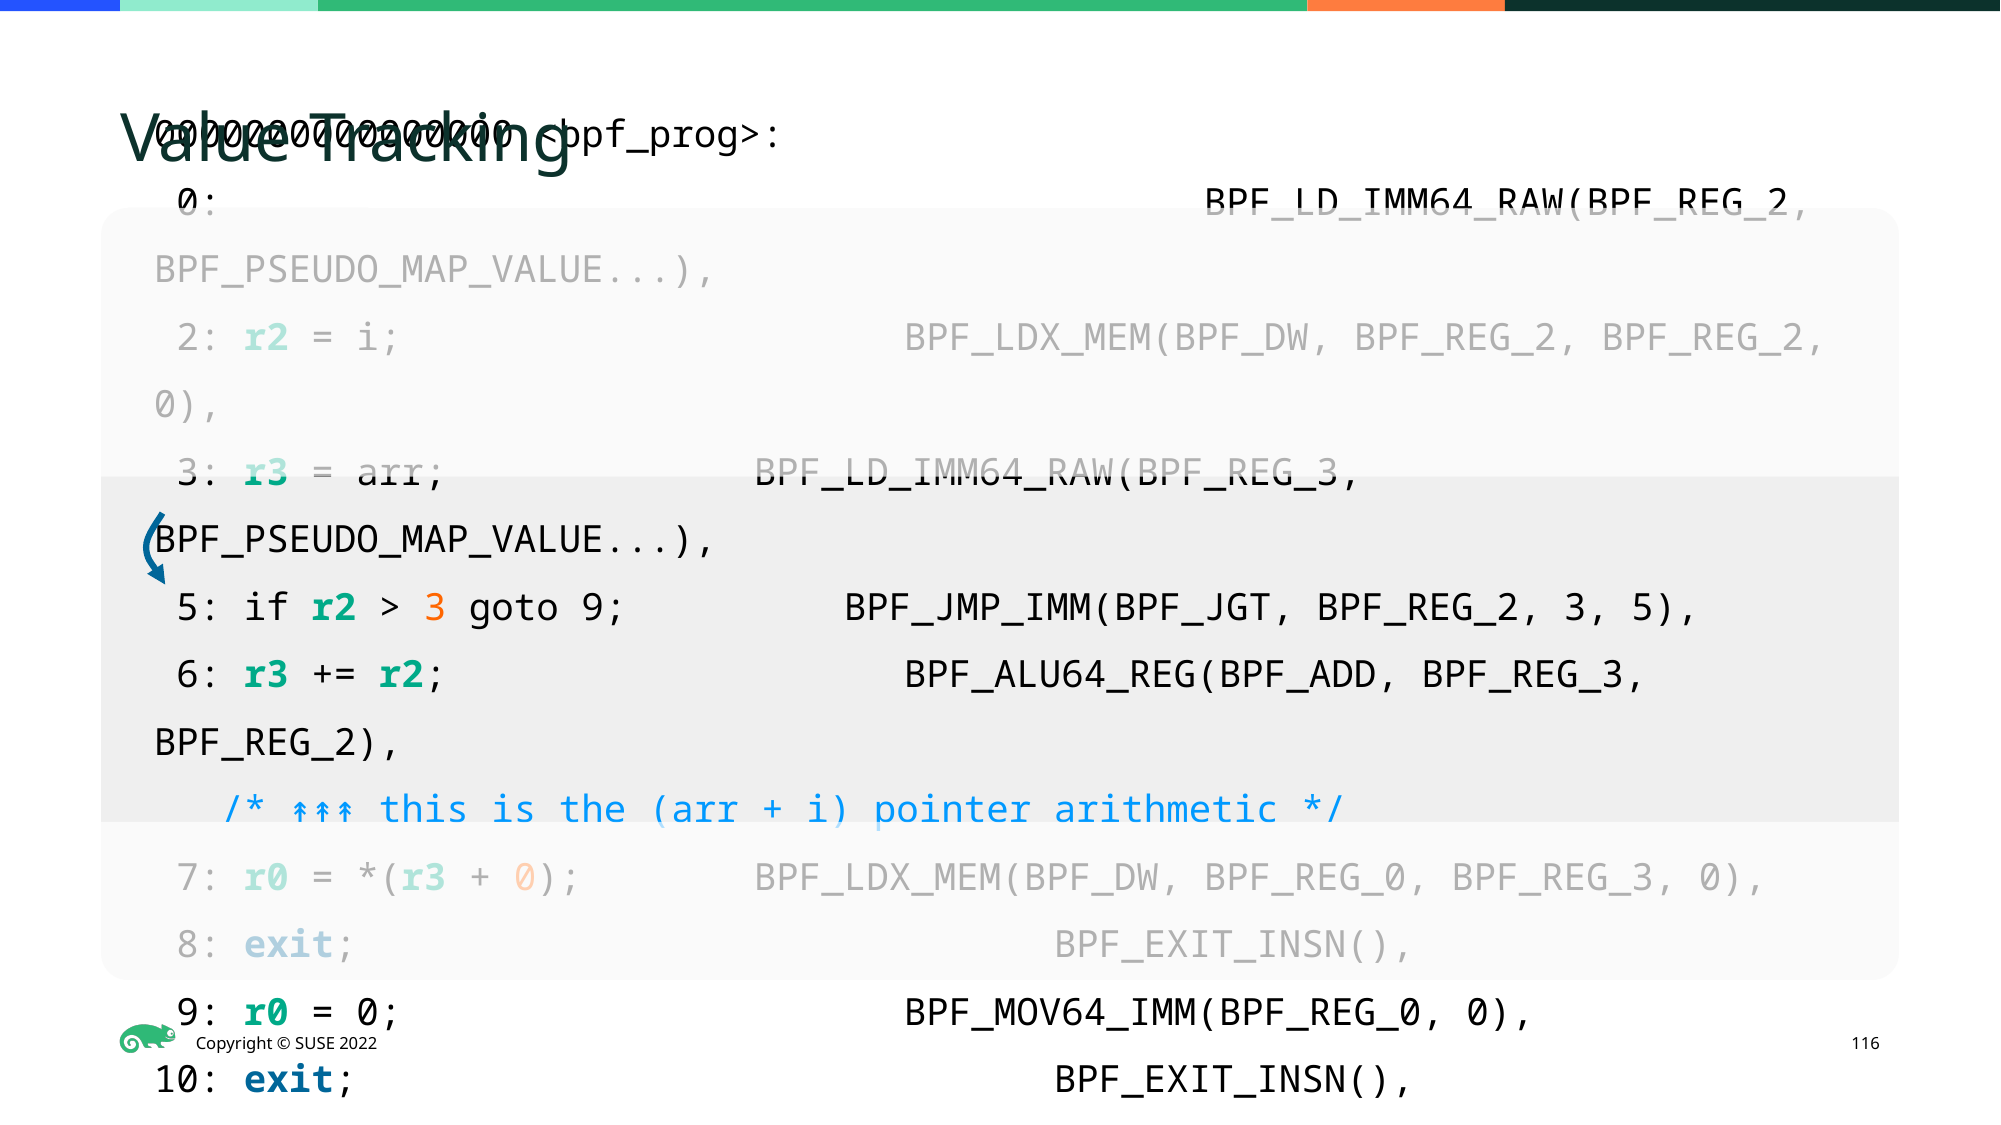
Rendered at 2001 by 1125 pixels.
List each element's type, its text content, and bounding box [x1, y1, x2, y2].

text_box [0, 207, 2000, 477]
slide_number ‹#› [1832, 1032, 1880, 1125]
text_box [0, 821, 2000, 980]
picture [109, 1014, 186, 1059]
text_box [145, 513, 166, 585]
text_box 0000000000000000 <bpf_prog>: 0: BPF_LD_IMM64_RAW(BPF_REG_2, BPF_PSEUDO_MAP_VALUE...), 2: r2 = i; BPF_LDX_MEM(BPF_DW, BPF_REG_2, BPF_REG_2, 0), 3: r3 = arr; BPF_LD_IMM64_RAW(BPF_REG_3, BPF_PSEUDO_MAP_VALUE...), 5: if r2 > 3 goto 9; BPF_JMP_IMM(BPF_JGT, BPF_REG_2, 3, 5), 6: r3 += r2; BPF_ALU64_REG(BPF_ADD, BPF_REG_3, BPF_REG_2), /* ↟↟↟ this is the (arr + i) pointer arithmetic */ 7: r0 = *(r3 + 0); BPF_LDX_MEM(BPF_DW, BPF_REG_0, BPF_REG_3, 0), 8: exit; BPF_EXIT_INSN(), 9: r0 = 0; BPF_MOV64_IMM(BPF_REG_0, 0), 10: exit; BPF_EXIT_INSN(), [101, 477, 1899, 821]
title Value Tracking [120, 45, 1880, 207]
